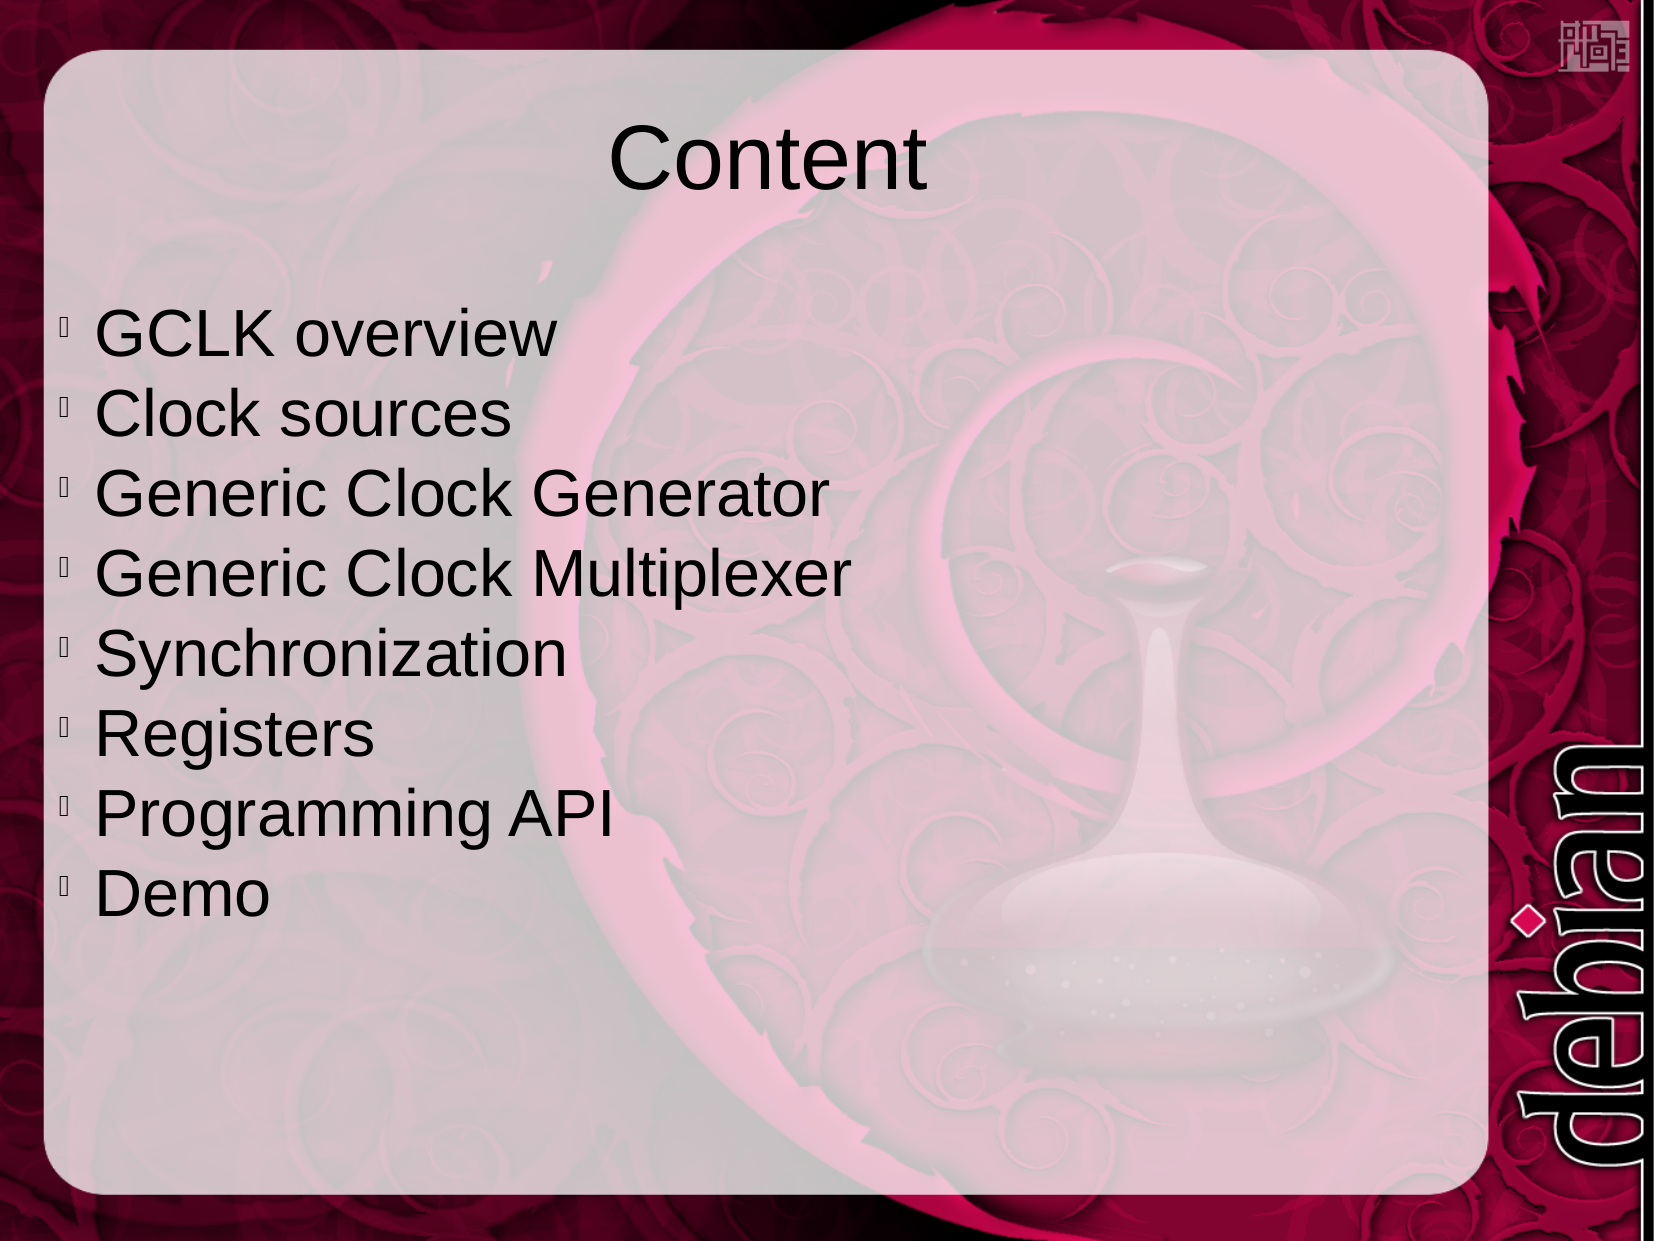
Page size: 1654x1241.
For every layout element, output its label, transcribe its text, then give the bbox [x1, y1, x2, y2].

text_box GCLK overview Clock sources Generic Clock Generator Generic Clock Multiplexer Synchronization Registers Programming API Demo [58, 290, 1477, 1109]
text_box Content [58, 49, 1477, 257]
picture [0, 0, 1654, 1241]
